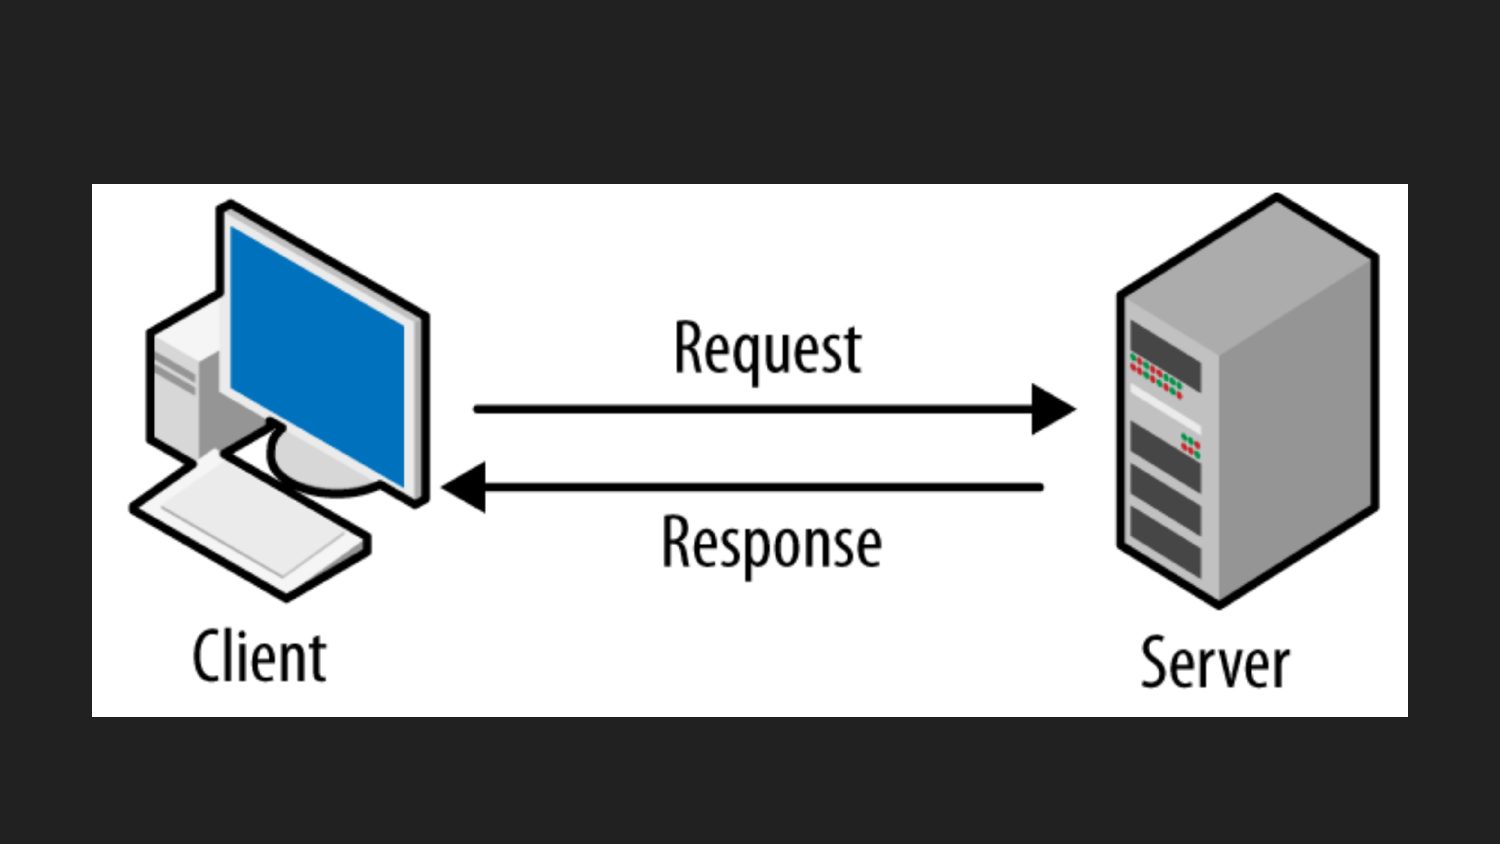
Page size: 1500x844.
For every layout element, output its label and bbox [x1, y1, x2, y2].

picture [91, 184, 1409, 718]
